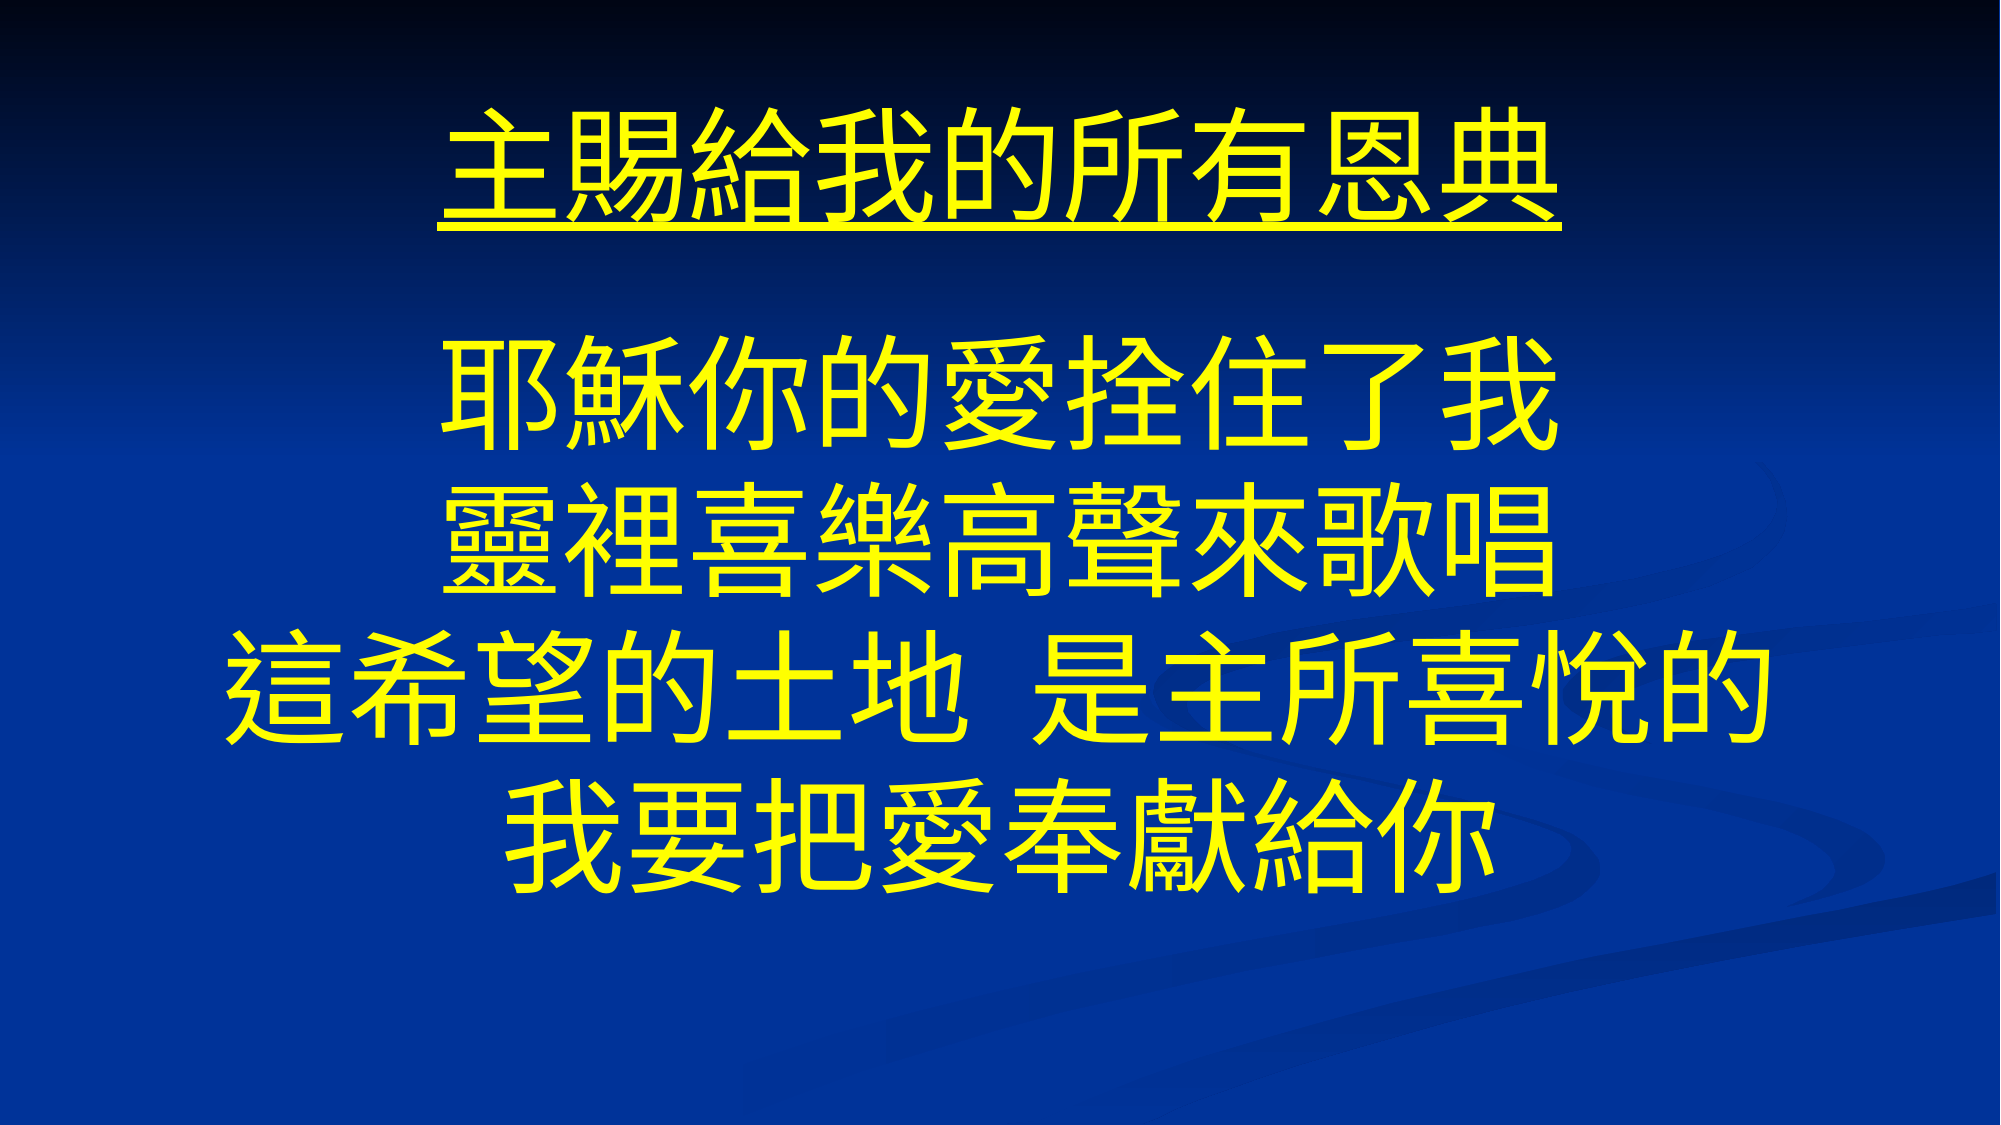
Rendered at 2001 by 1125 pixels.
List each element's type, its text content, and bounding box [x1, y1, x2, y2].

title 主賜給我的所有恩典 [99, 68, 1900, 162]
list 耶穌你的愛拴住了我 靈裡喜樂高聲來歌唱 這希望的土地 是主所喜悅的 我要把愛奉獻給你 [0, 162, 2000, 1125]
